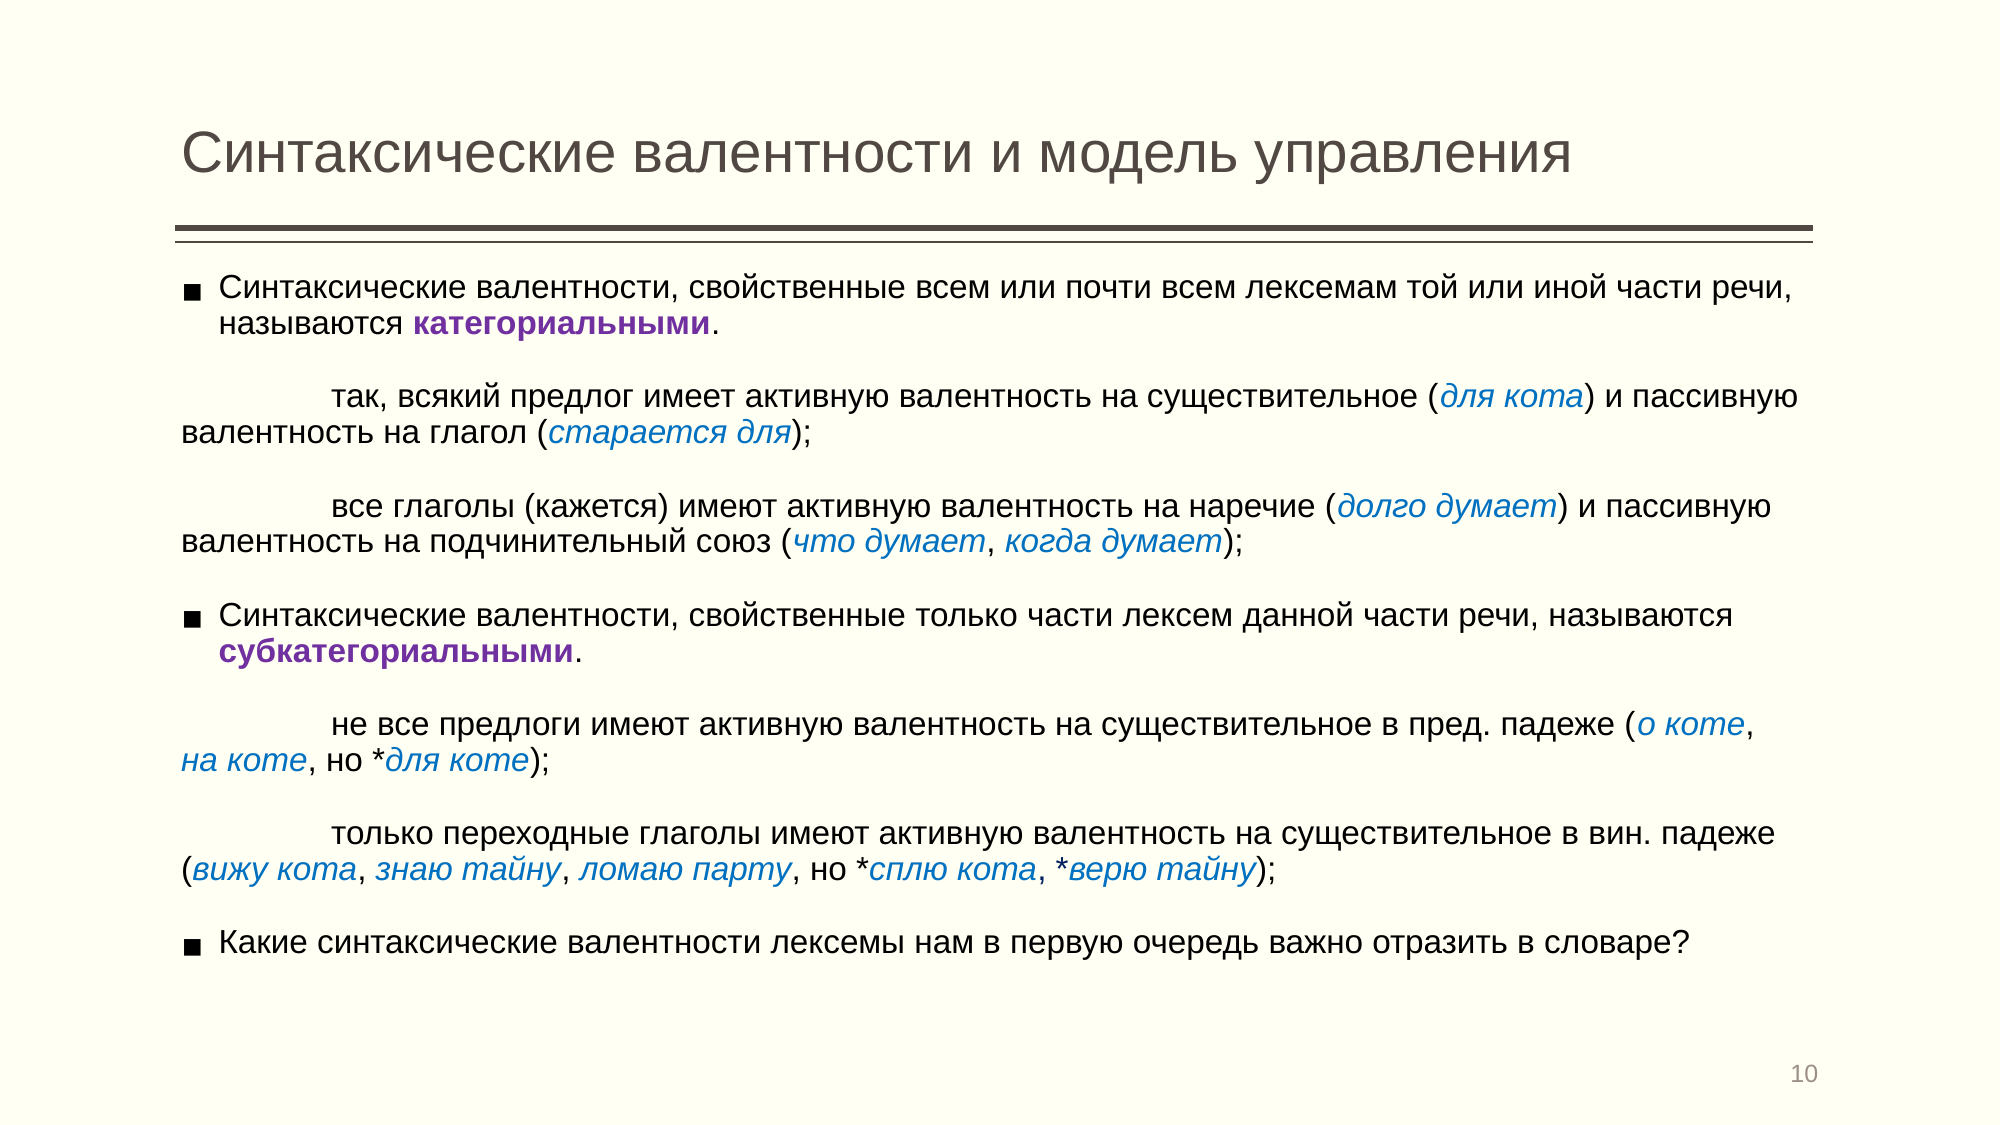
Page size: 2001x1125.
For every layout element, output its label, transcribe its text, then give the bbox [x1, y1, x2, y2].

slide_number 10 [1518, 1042, 1819, 1103]
title Синтаксические валентности и модель управления [181, 12, 1819, 193]
list Синтаксические валентности, свойственные всем или почти всем лексемам той или иной части речи, называются категориальными. так, всякий предлог имеет активную валентность на существительное (для кота) и пассивную валентность на глагол (старается для); все глаголы (кажется) имеют активную валентность на наречие (долго думает) и пассивную валентность на подчинительный союз (что думает, когда думает); Синтаксические валентности, свойственные только части лексем данной части речи, называются субкатегориальными. не все предлоги имеют активную валентность на существительное в пред. падеже (о коте, на коте, но *для коте); только переходные глаголы имеют активную валентность на существительное в вин. падеже (вижу кота, знаю тайну, ломаю парту, но *сплю кота, *верю тайну); Какие синтаксические валентности лексемы нам в первую очередь важно отразить в словаре? [181, 262, 1819, 1013]
